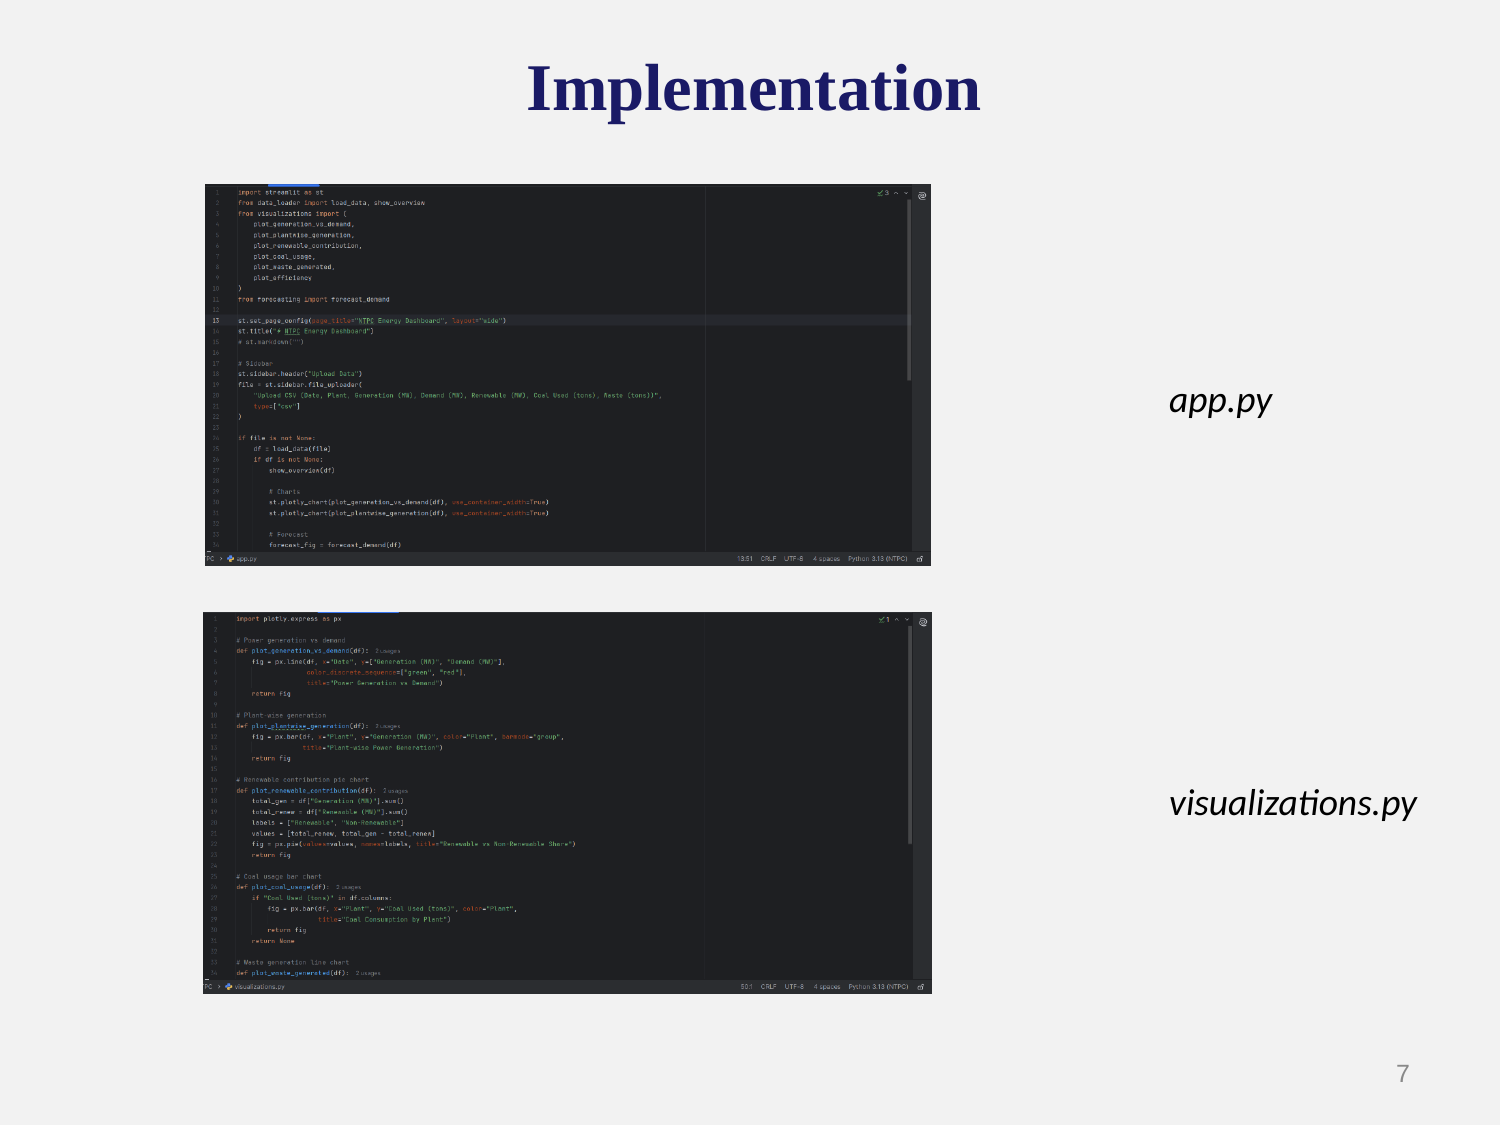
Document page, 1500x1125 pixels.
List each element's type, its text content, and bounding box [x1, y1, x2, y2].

picture [204, 183, 931, 566]
picture [203, 612, 932, 995]
text_box app.py visualizations.py [29, 137, 1480, 1043]
text_box Implementation [79, 46, 1430, 122]
text_box 7 [1074, 1042, 1425, 1103]
